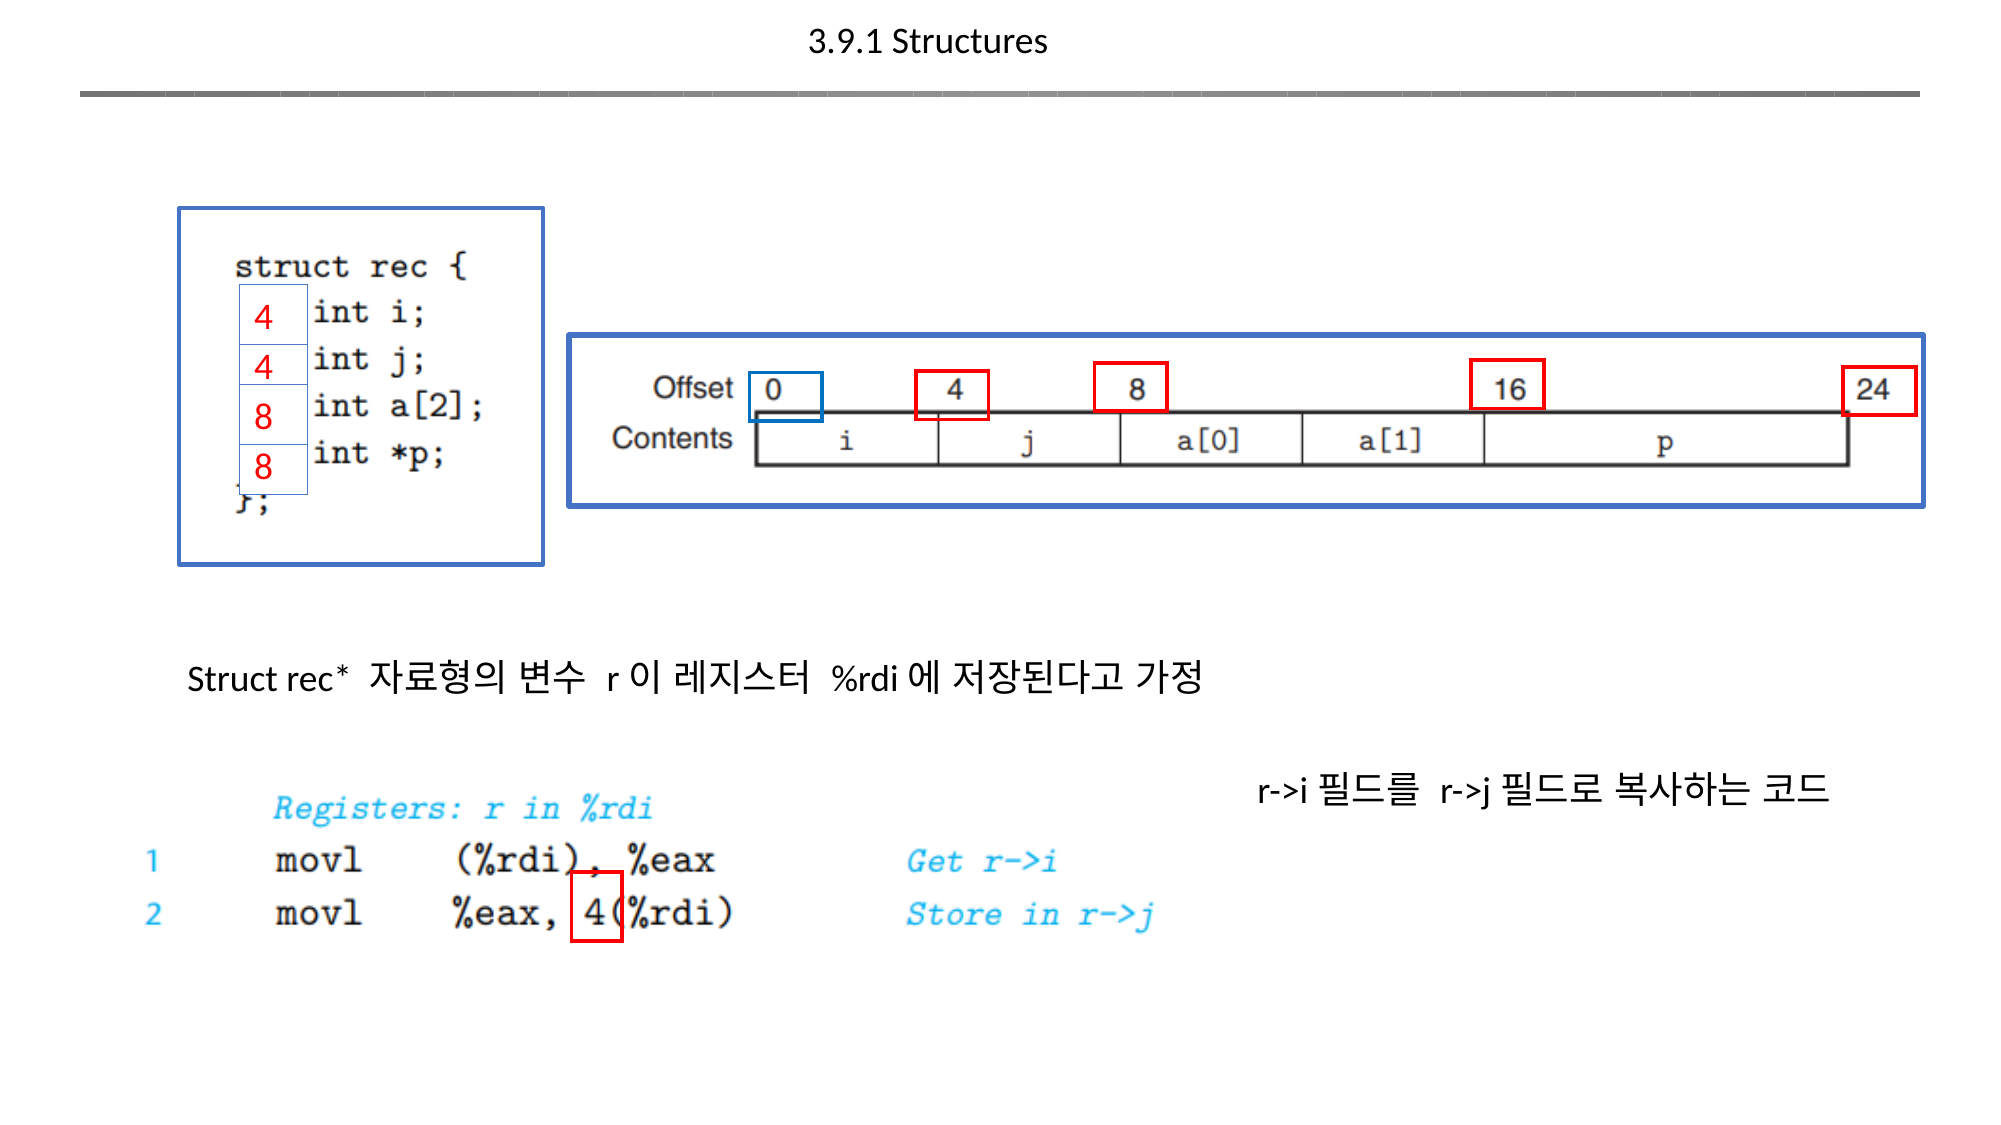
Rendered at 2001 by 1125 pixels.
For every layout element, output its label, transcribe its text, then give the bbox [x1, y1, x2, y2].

text_box r->i필드를 r->j필드로 복사하는 코드 [1265, 758, 1895, 818]
picture [181, 210, 542, 563]
text_box Struct rec* 자료형의 변수 r이 레지스터 %rdi에 저장된다고 가정 [172, 646, 1327, 752]
picture [79, 752, 1265, 972]
text_box 3.9.1 Structures [792, 9, 1793, 69]
text_box [78, 89, 1922, 99]
picture [571, 337, 1921, 503]
